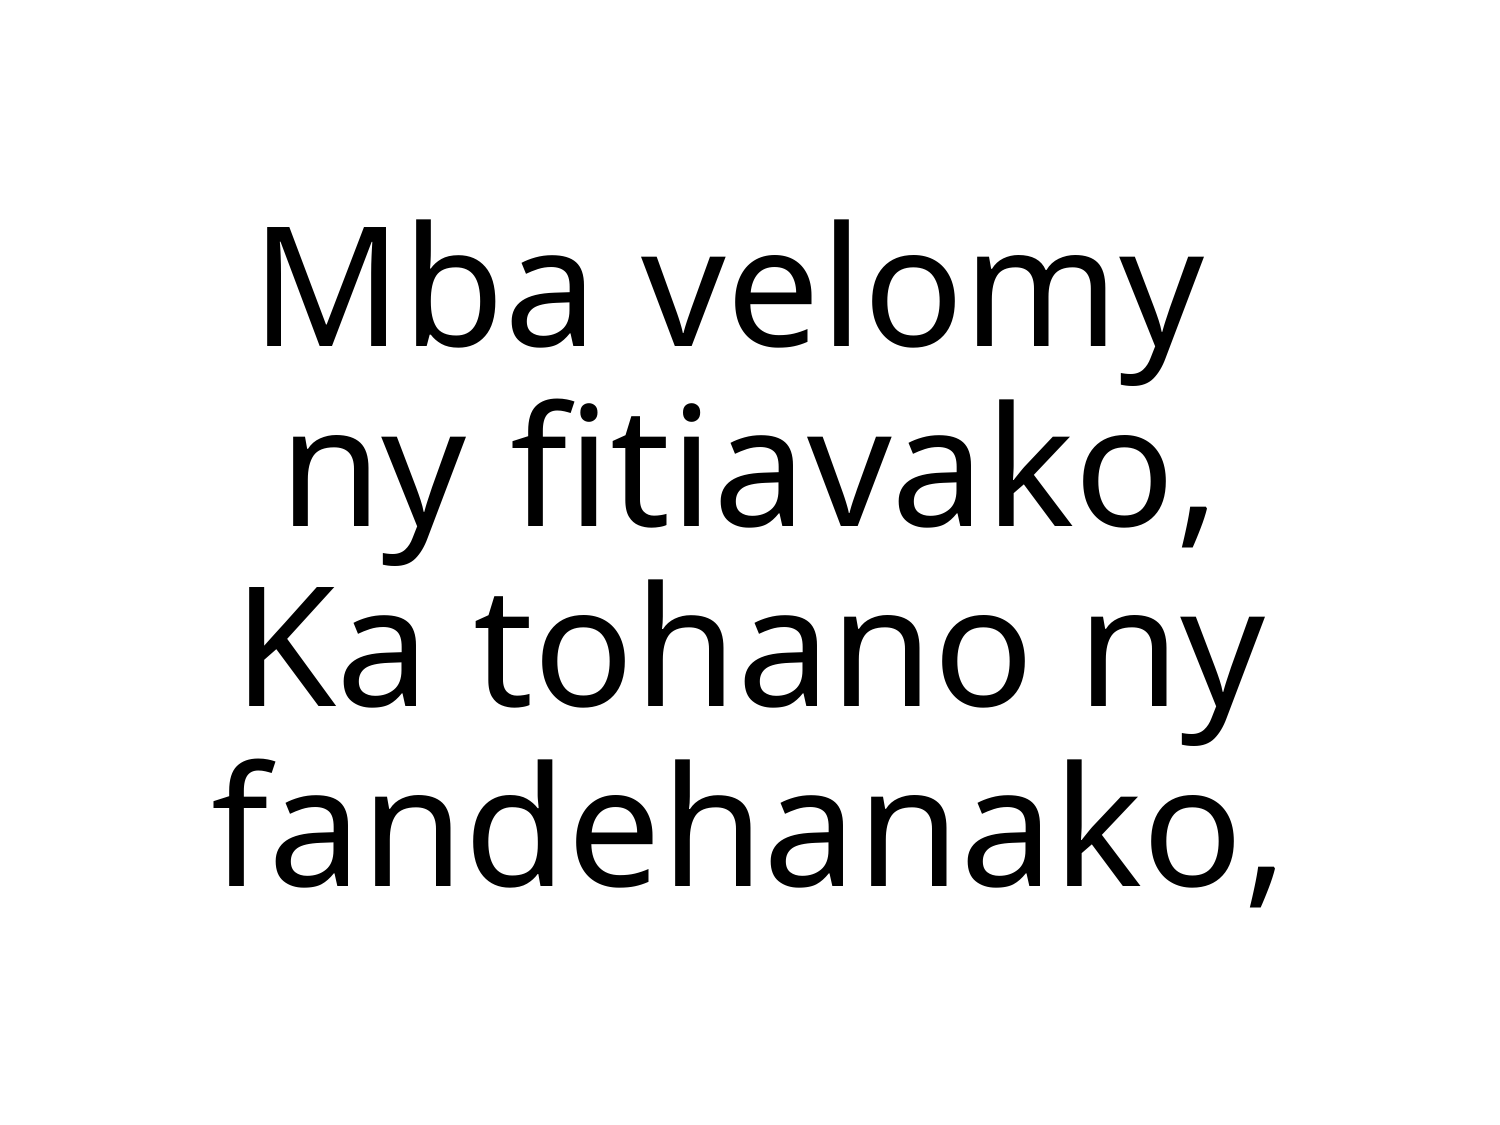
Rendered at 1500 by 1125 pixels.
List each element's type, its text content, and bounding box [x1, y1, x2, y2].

title Mba velomy ny fitiavako, Ka tohano ny fandehanako, [0, 453, 1500, 672]
